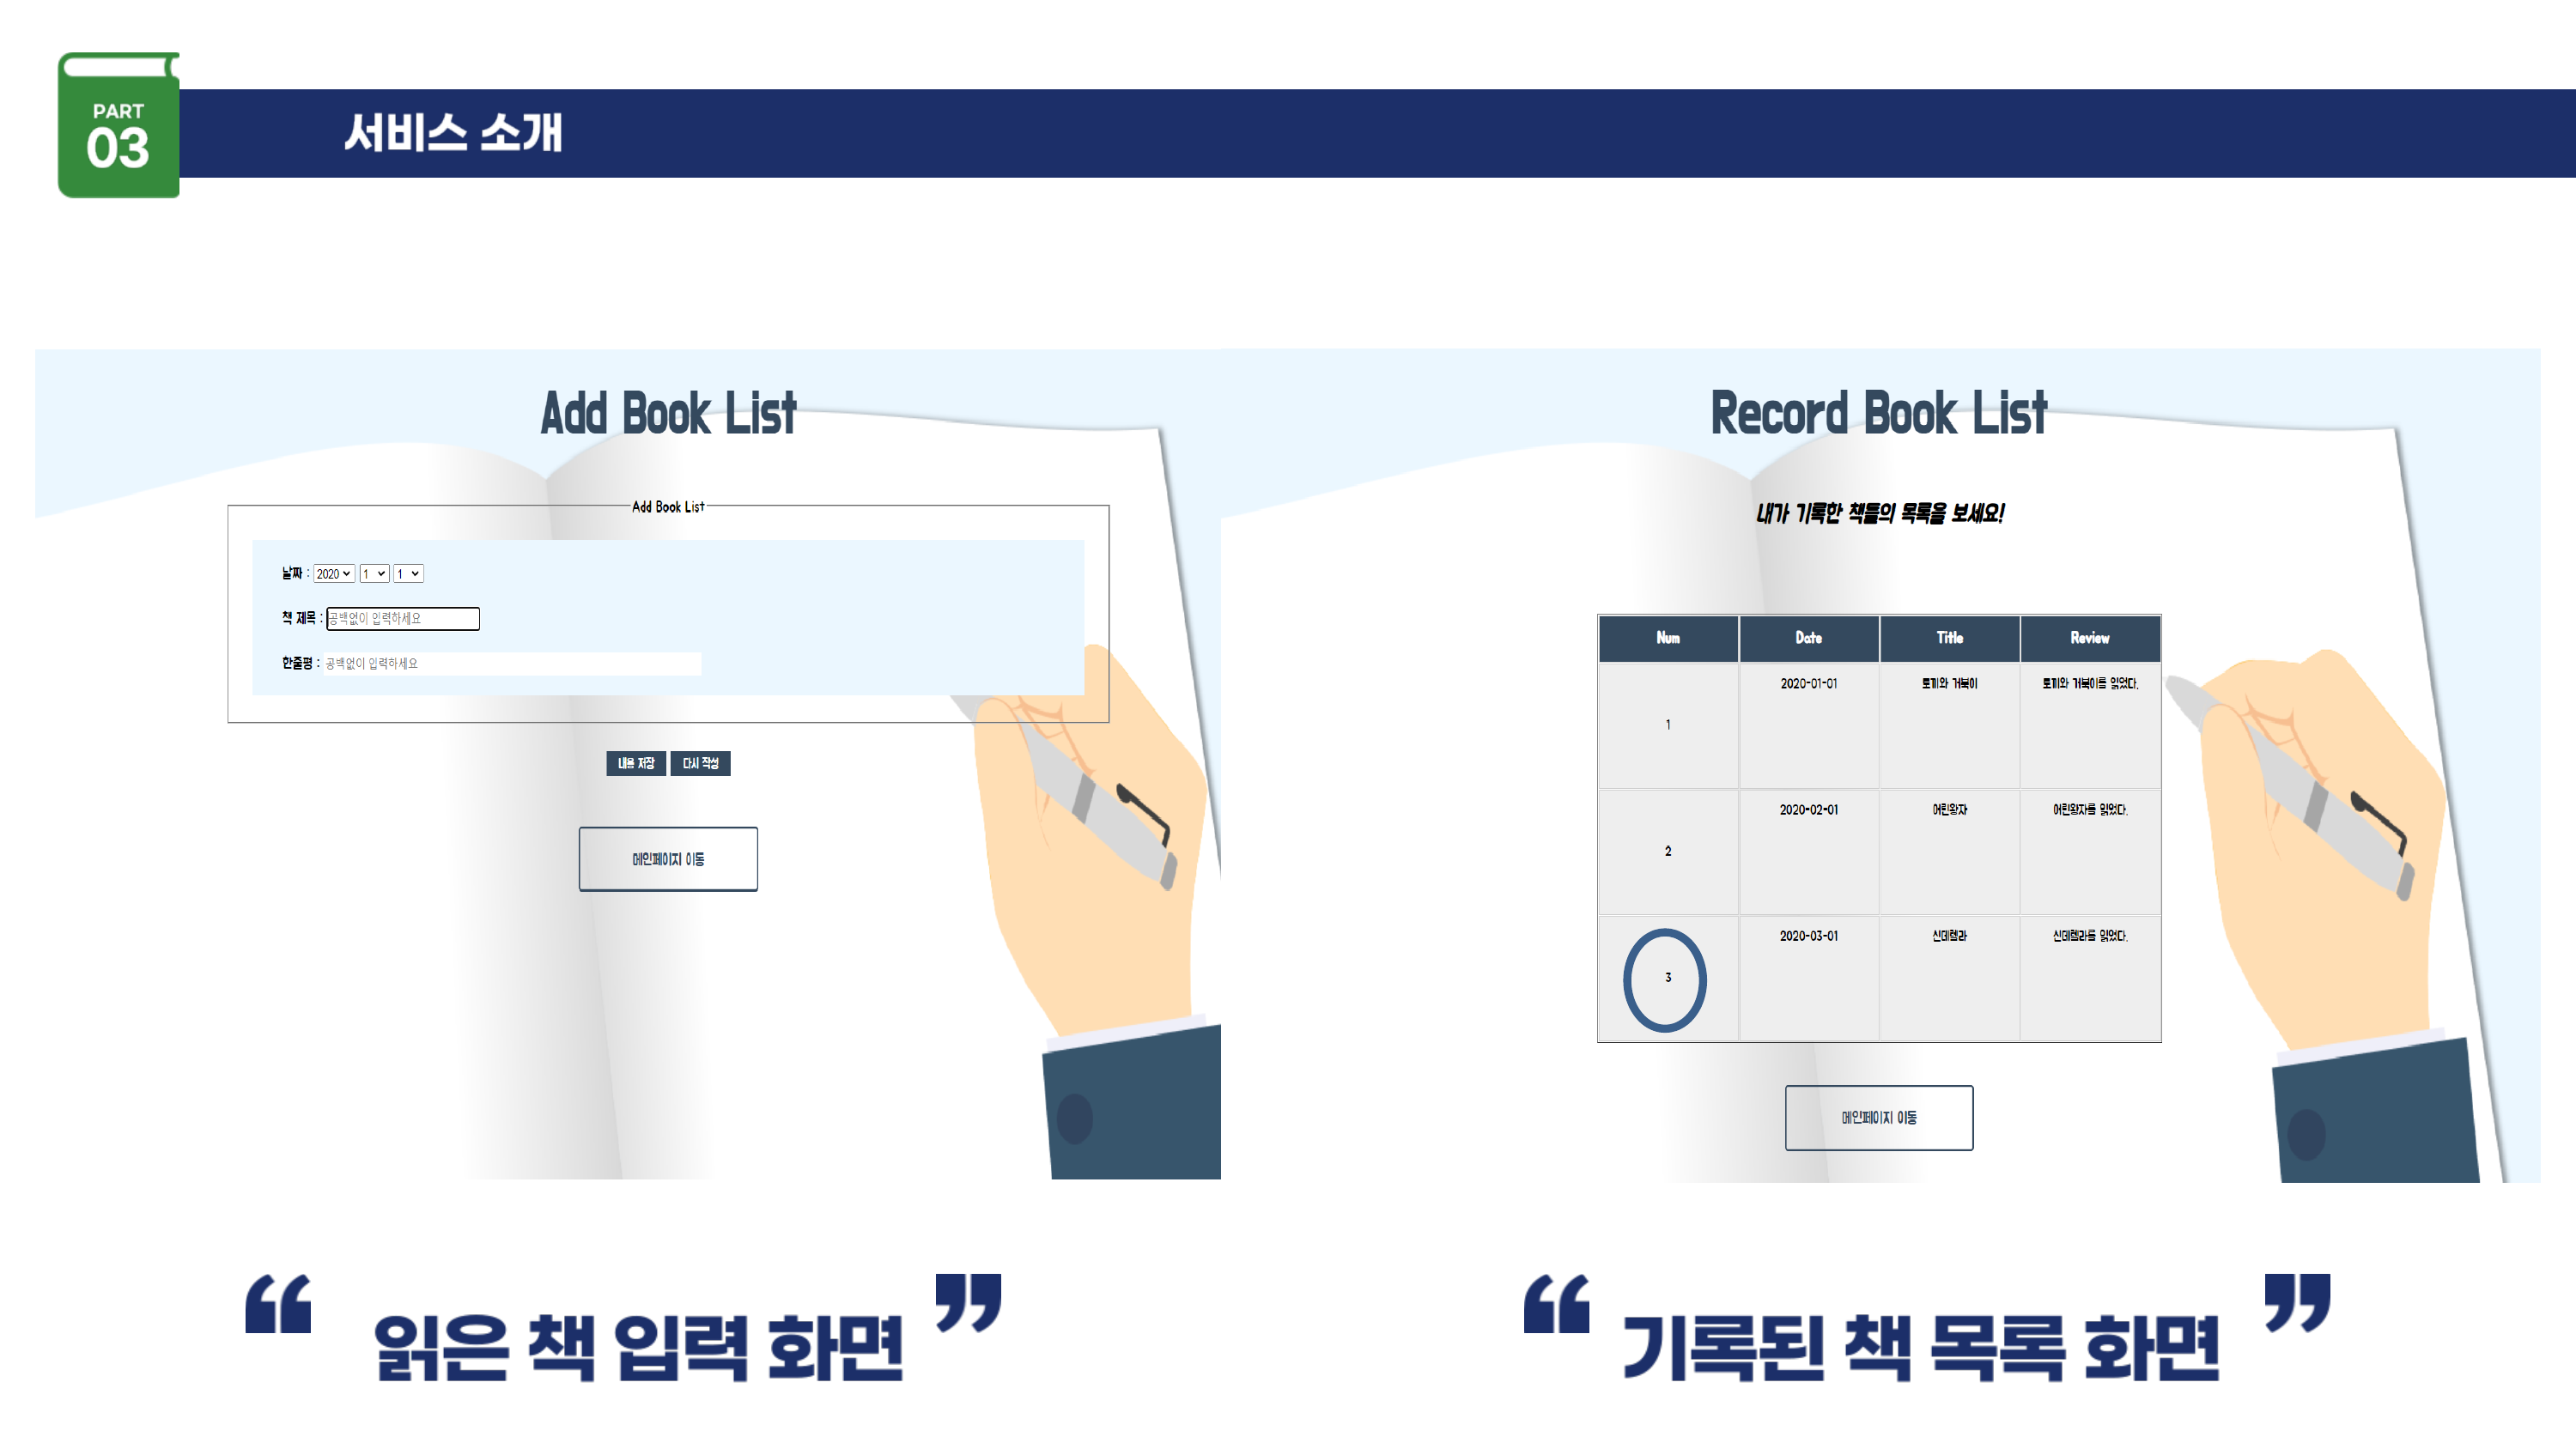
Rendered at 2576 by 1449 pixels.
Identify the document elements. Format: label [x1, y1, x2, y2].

text_box [184, 89, 2576, 178]
picture [192, 99, 588, 179]
text_box [1524, 1274, 2331, 1428]
picture [361, 1292, 950, 1428]
text_box [936, 1274, 1002, 1333]
text_box [245, 1274, 311, 1333]
text_box [1221, 349, 2541, 1184]
text_box [58, 52, 179, 198]
picture [35, 349, 1221, 1180]
picture [77, 98, 173, 198]
